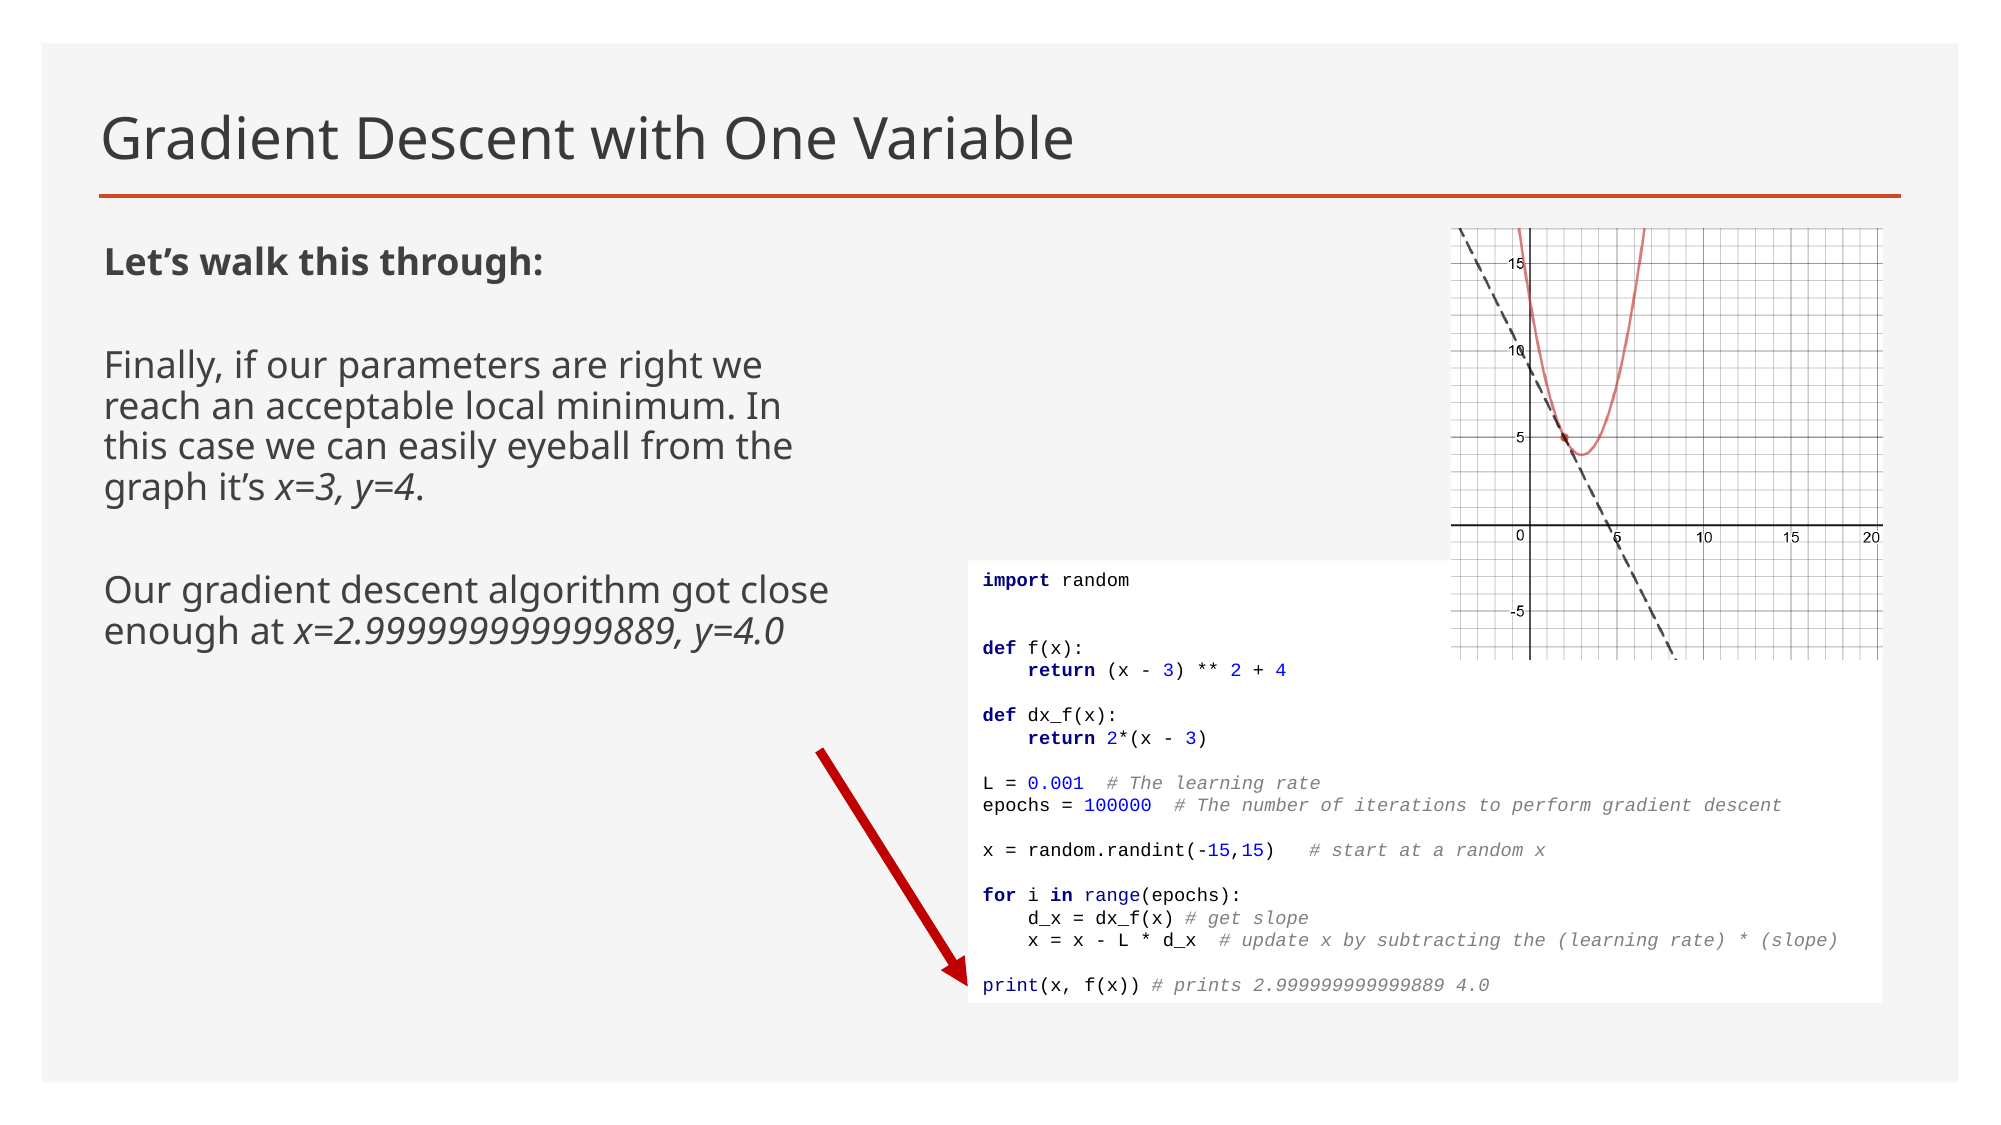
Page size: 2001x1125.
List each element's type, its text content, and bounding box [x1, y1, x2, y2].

list Let’s walk this through: Finally, if our parameters are right we reach an acceptable local minimum. In this case we can easily eyeball from the graph it’s x=3, y=4. Our gradient descent algorithm got close enough at x=2.999999999999889, y=4.0 [88, 235, 858, 1097]
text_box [819, 749, 968, 987]
title Gradient Descent with One Variable [85, 73, 1214, 179]
text_box import random def f(x): return (x - 3) ** 2 + 4 def dx_f(x): return 2*(x - 3) L = 0.001 # The learning rate epochs = 100000 # The number of iterations to perform gradient descent x = random.randint(-15,15) # start at a random x for i in range(epochs): d_x = dx_f(x) # get slope x = x - L * d_x # update x by subtracting the (learning rate) * (slope) print(x, f(x)) # prints 2.999999999999889 4.0 [967, 560, 1883, 1003]
picture [1451, 228, 1883, 660]
